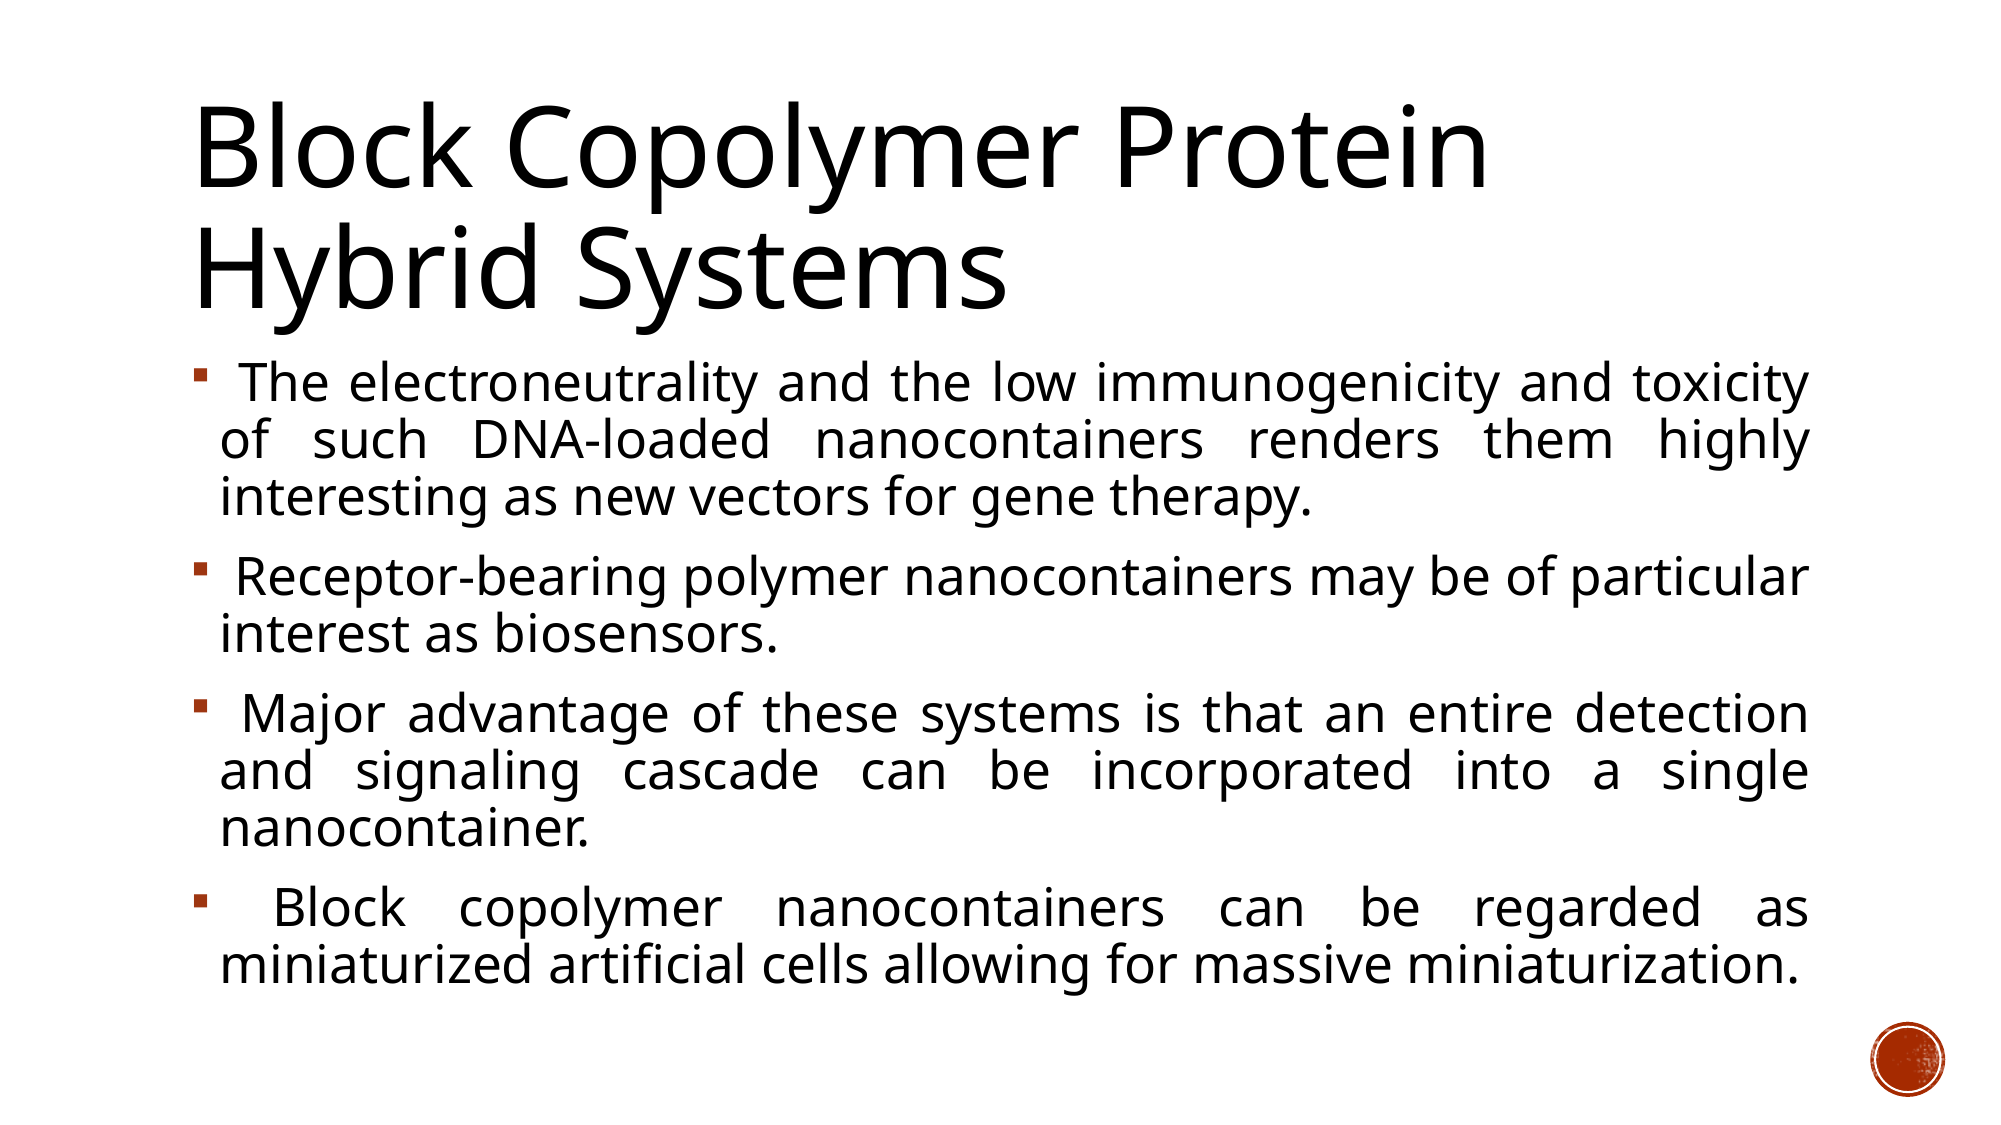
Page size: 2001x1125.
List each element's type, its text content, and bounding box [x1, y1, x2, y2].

title Block Copolymer Protein Hybrid Systems [175, 79, 1826, 344]
list The electroneutrality and the low immunogenicity and toxicity of such DNA-loaded nanocontainers renders them highly interesting as new vectors for gene therapy. Receptor-bearing polymer nanocontainers may be of particular interest as biosensors. Major advantage of these systems is that an entire detection and signaling cascade can be incorporated into a single nanocontainer. Block copolymer nanocontainers can be regarded as miniaturized artificial cells allowing for massive miniaturization. [175, 348, 1826, 1013]
